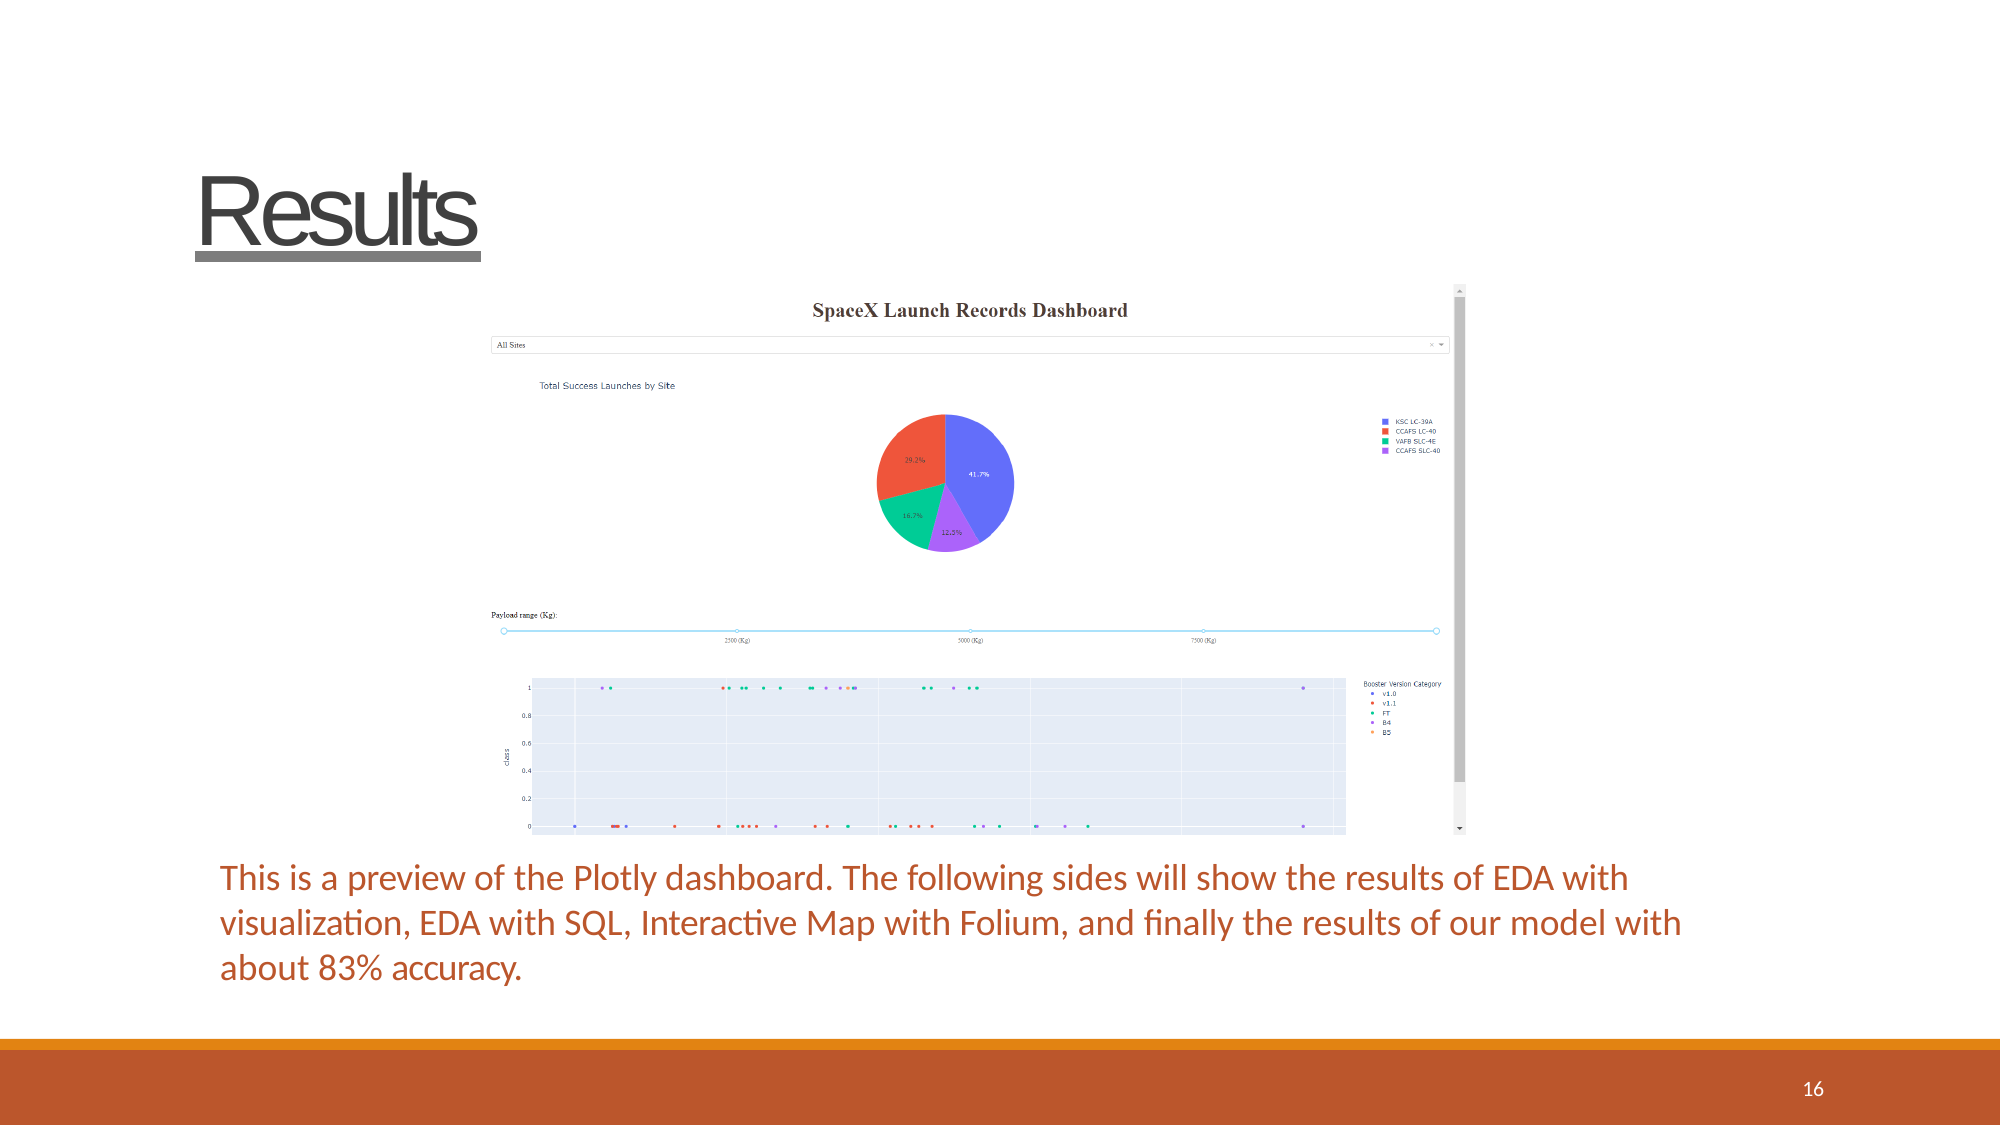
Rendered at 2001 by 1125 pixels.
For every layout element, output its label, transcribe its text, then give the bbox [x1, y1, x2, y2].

text_box This is a preview of the Plotly dashboard. The following sides will show the results of EDA with visualization, EDA with SQL, Interactive Map with Folium, and finally the results of our model with about 83% accuracy. [217, 850, 1702, 988]
picture [487, 284, 1466, 836]
title Results [167, 42, 1833, 386]
slide_number <number> [1795, 1077, 1831, 1125]
